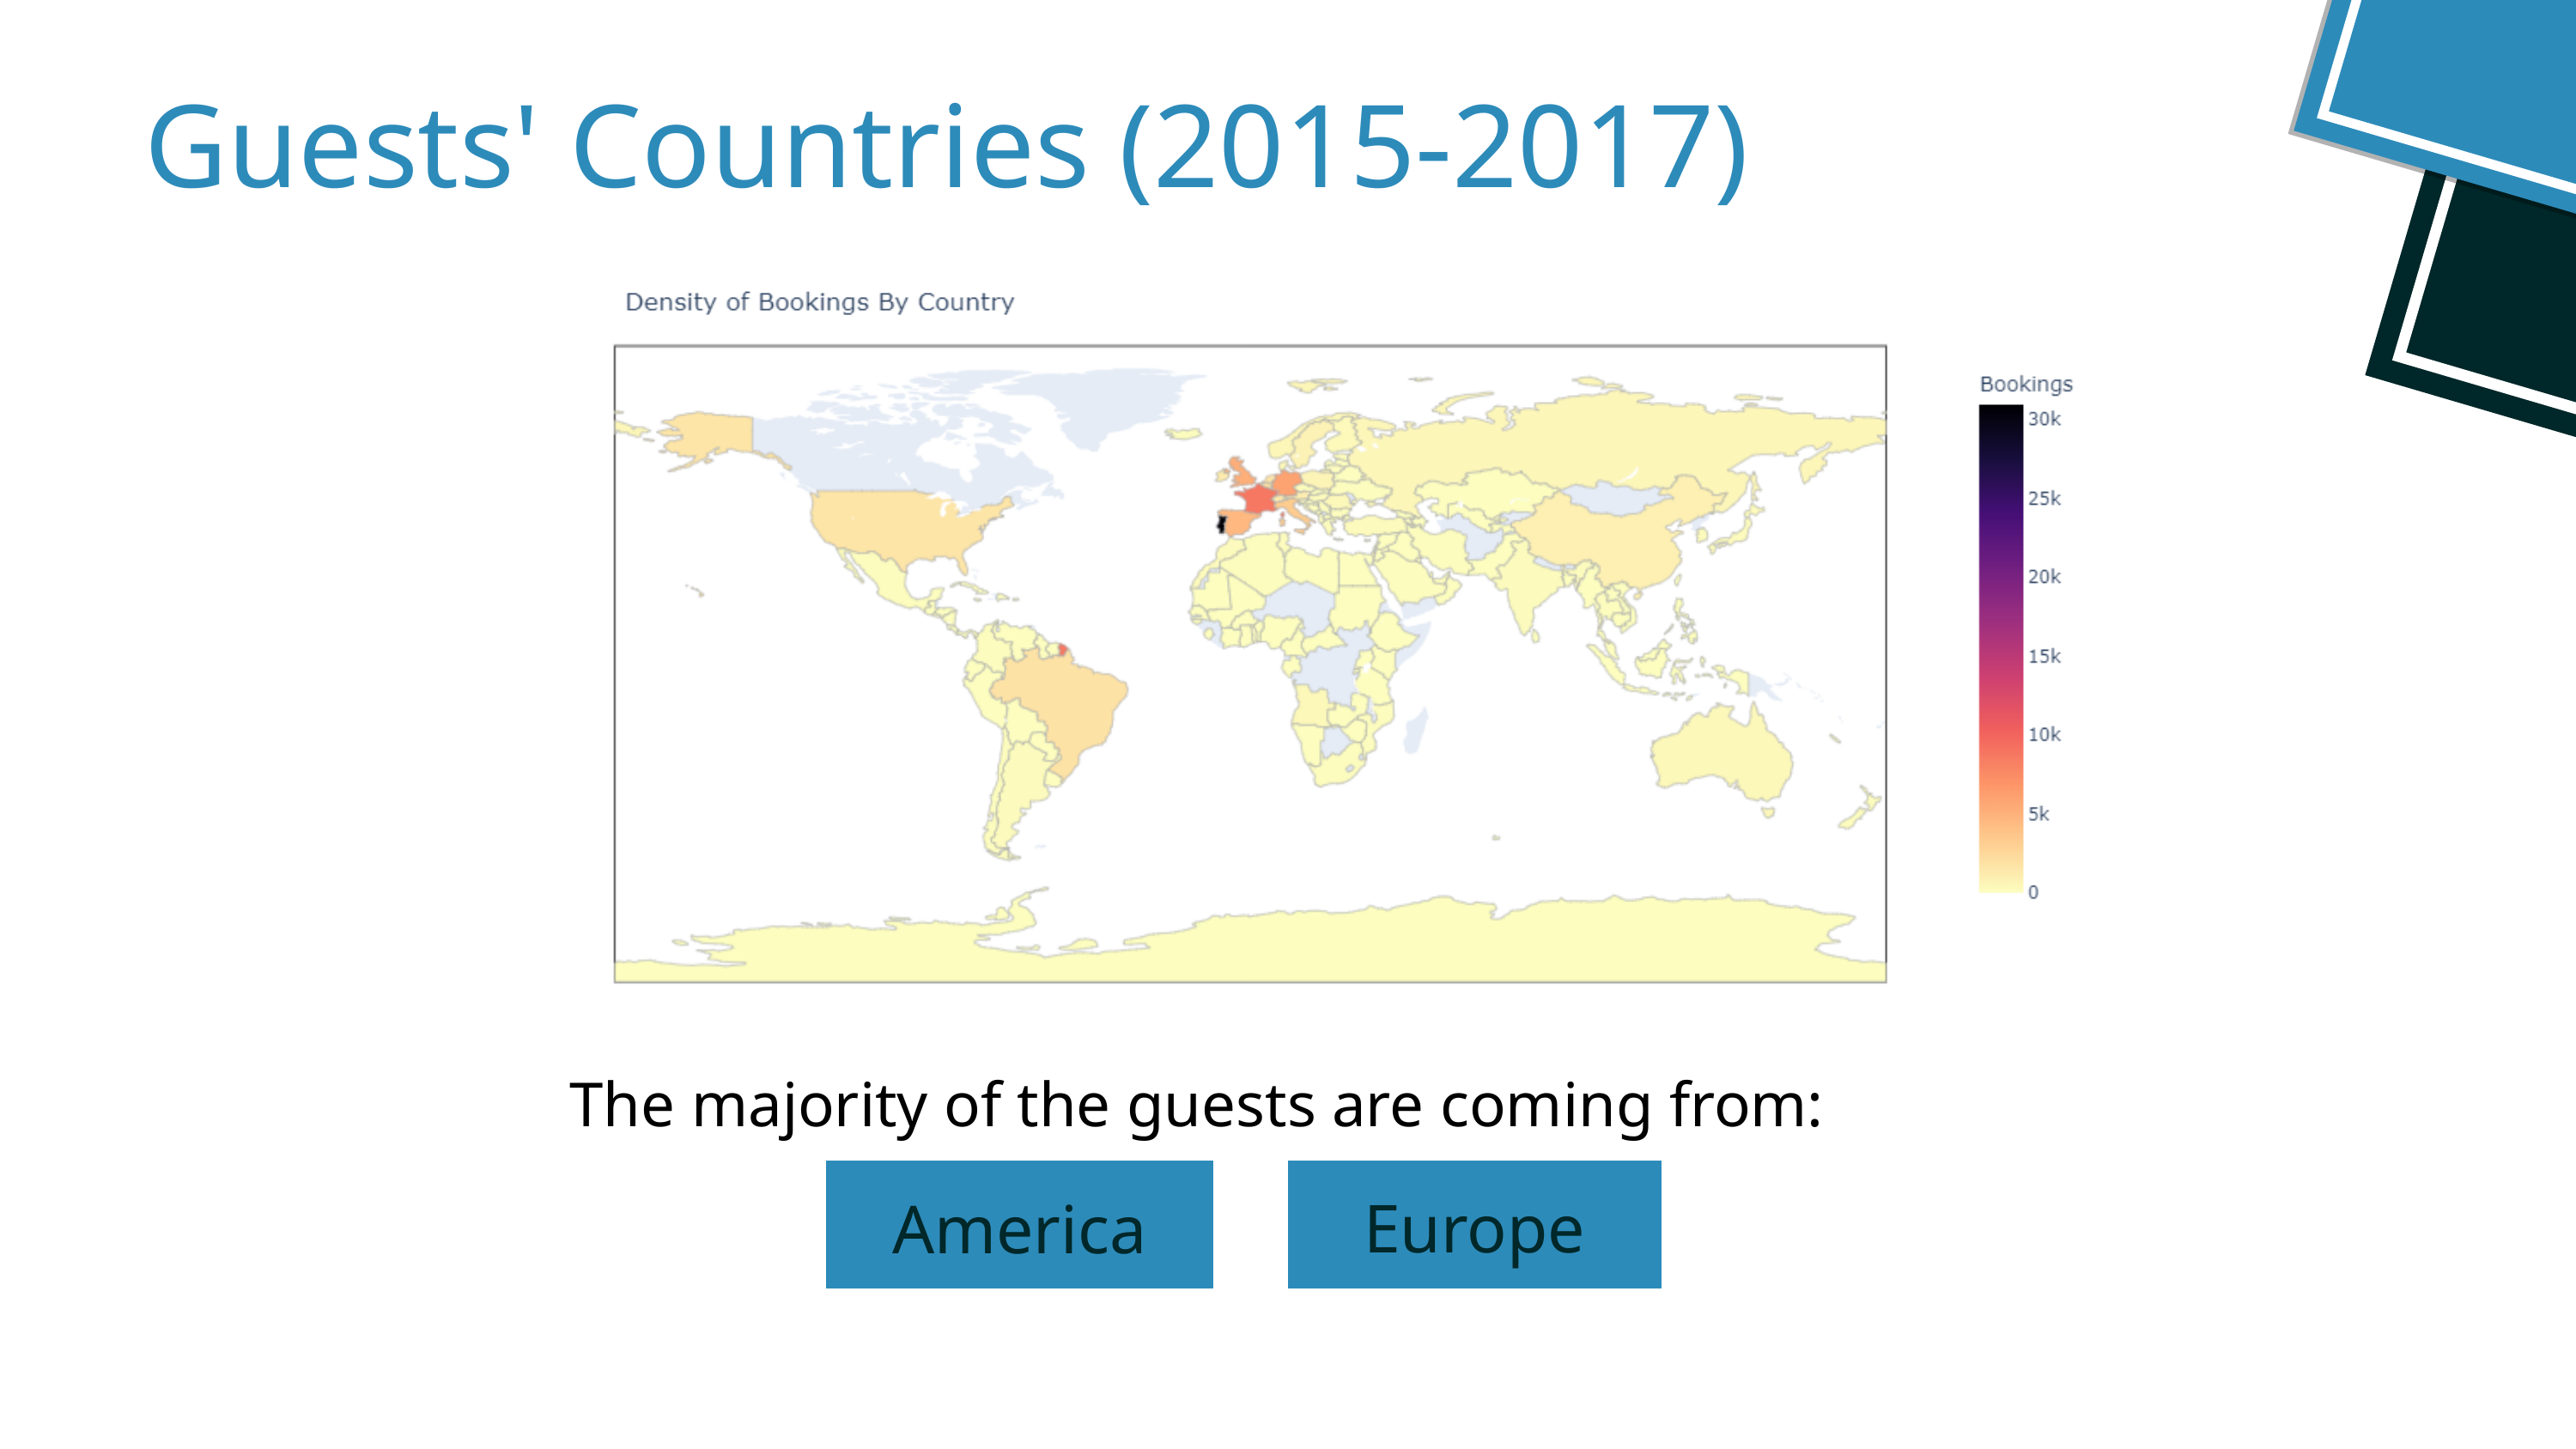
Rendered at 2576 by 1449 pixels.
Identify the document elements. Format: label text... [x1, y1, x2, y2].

picture [534, 239, 2106, 1027]
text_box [825, 1161, 1214, 1289]
text_box Guests' Countries (2015-2017) [144, 76, 2093, 211]
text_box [2353, 0, 2576, 168]
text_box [2413, 197, 2576, 440]
text_box The majority of the guests are coming from: [385, 1053, 2042, 1139]
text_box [1287, 1161, 1662, 1289]
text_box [2435, 197, 2576, 419]
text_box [2335, 0, 2576, 186]
